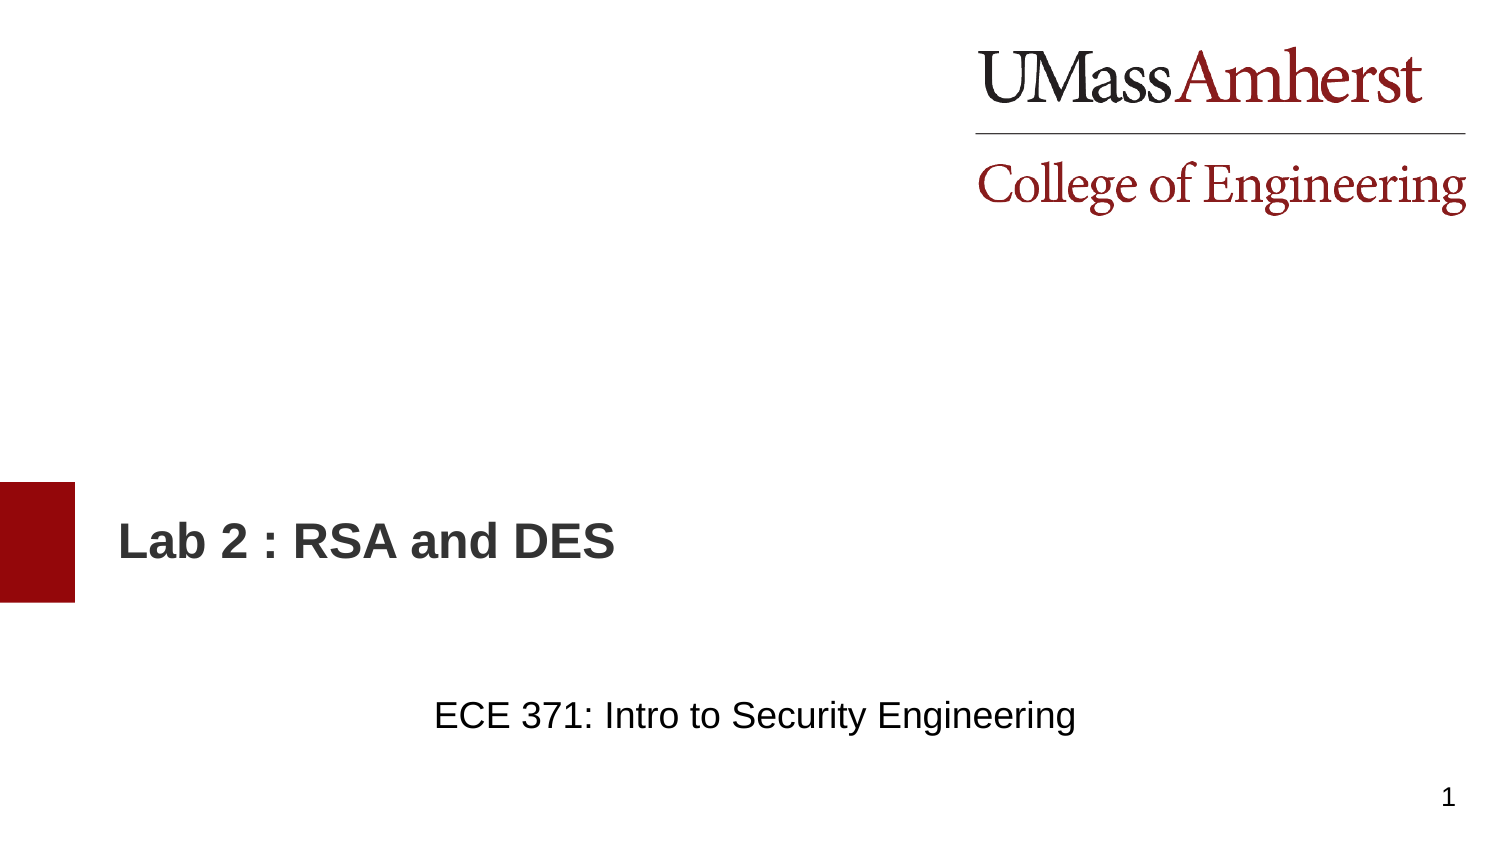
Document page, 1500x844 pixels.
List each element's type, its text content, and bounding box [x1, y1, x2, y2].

picture [975, 37, 1467, 222]
text_box ECE 371: Intro to Security Engineering [117, 634, 1393, 793]
text_box Lab 2 : RSA and DES [117, 445, 1393, 631]
slide_number 1 [1366, 779, 1457, 844]
